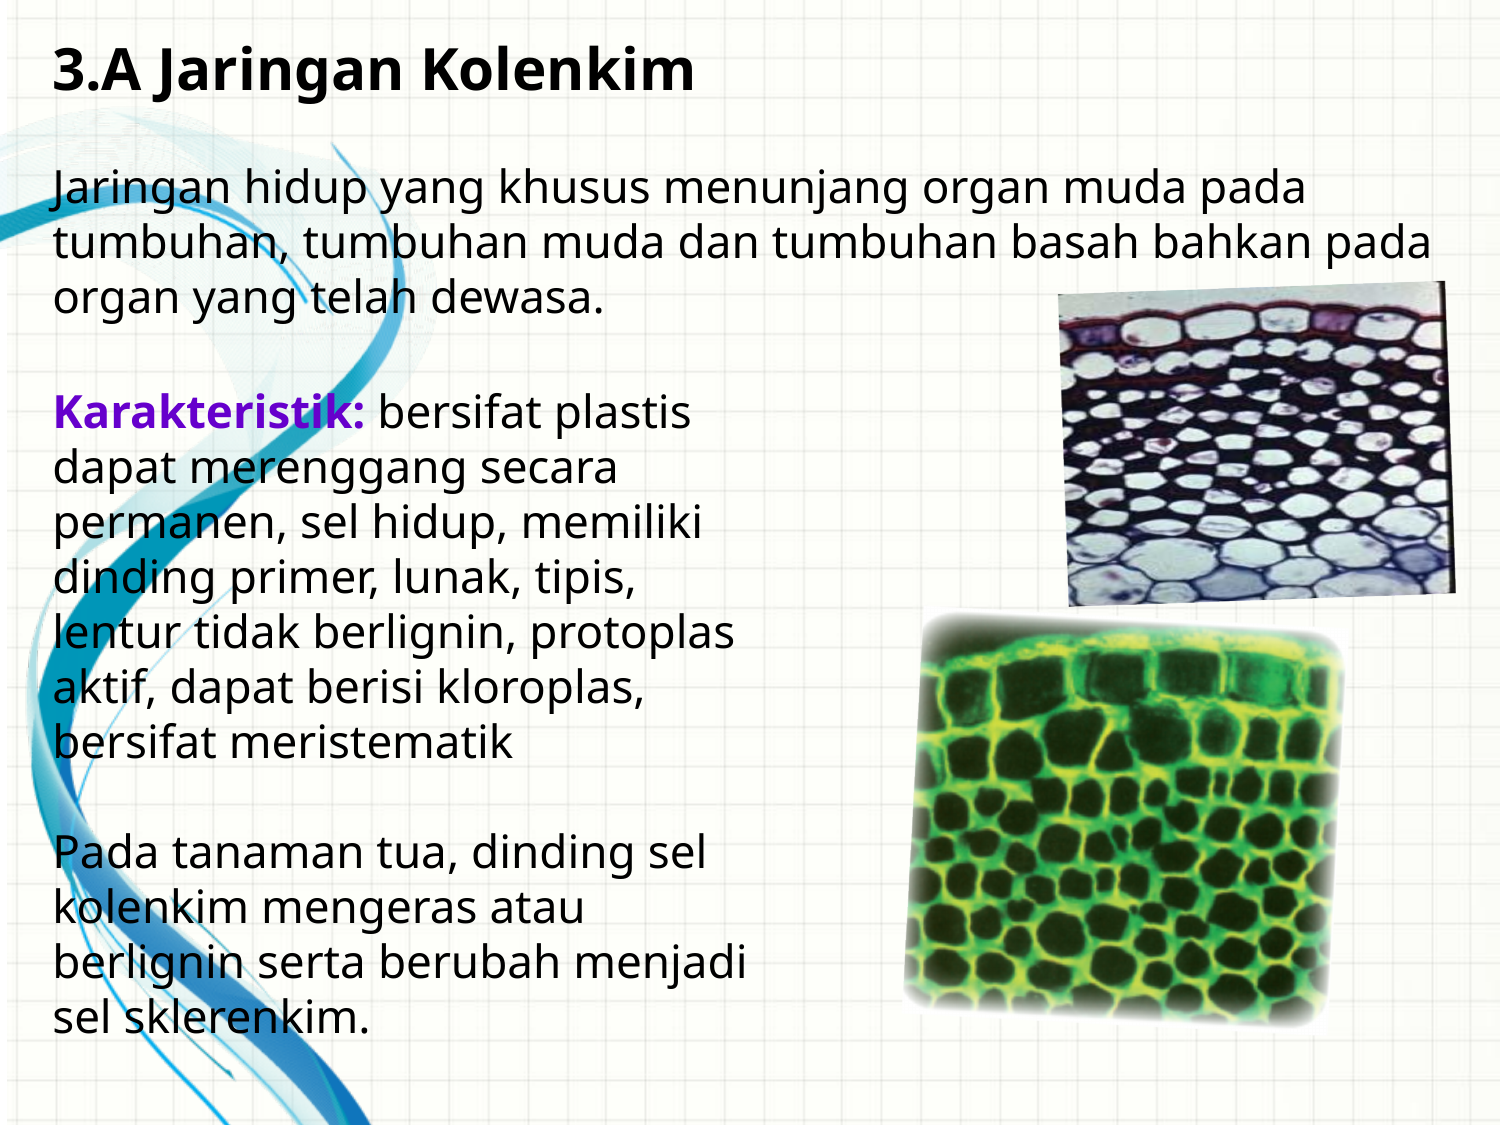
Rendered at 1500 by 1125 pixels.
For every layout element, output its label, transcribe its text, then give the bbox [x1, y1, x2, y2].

text_box Jaringan hidup yang khusus menunjang organ muda pada tumbuhan, tumbuhan muda dan tumbuhan basah bahkan pada organ yang telah dewasa. [469, 149, 1463, 325]
text_box 3.A Jaringan Kolenkim [469, 24, 1500, 110]
text_box Karakteristik: bersifat plastis dapat merenggang secara permanen, sel hidup, memiliki dinding primer, lunak, tipis, lentur tidak berlignin, protoplas aktif, dapat berisi kloroplas, bersifat meristematik Pada tanaman tua, dinding sel kolenkim mengeras atau berlignin serta berubah menjadi sel sklerenkim. [469, 375, 788, 1050]
picture [0, 0, 1500, 1125]
